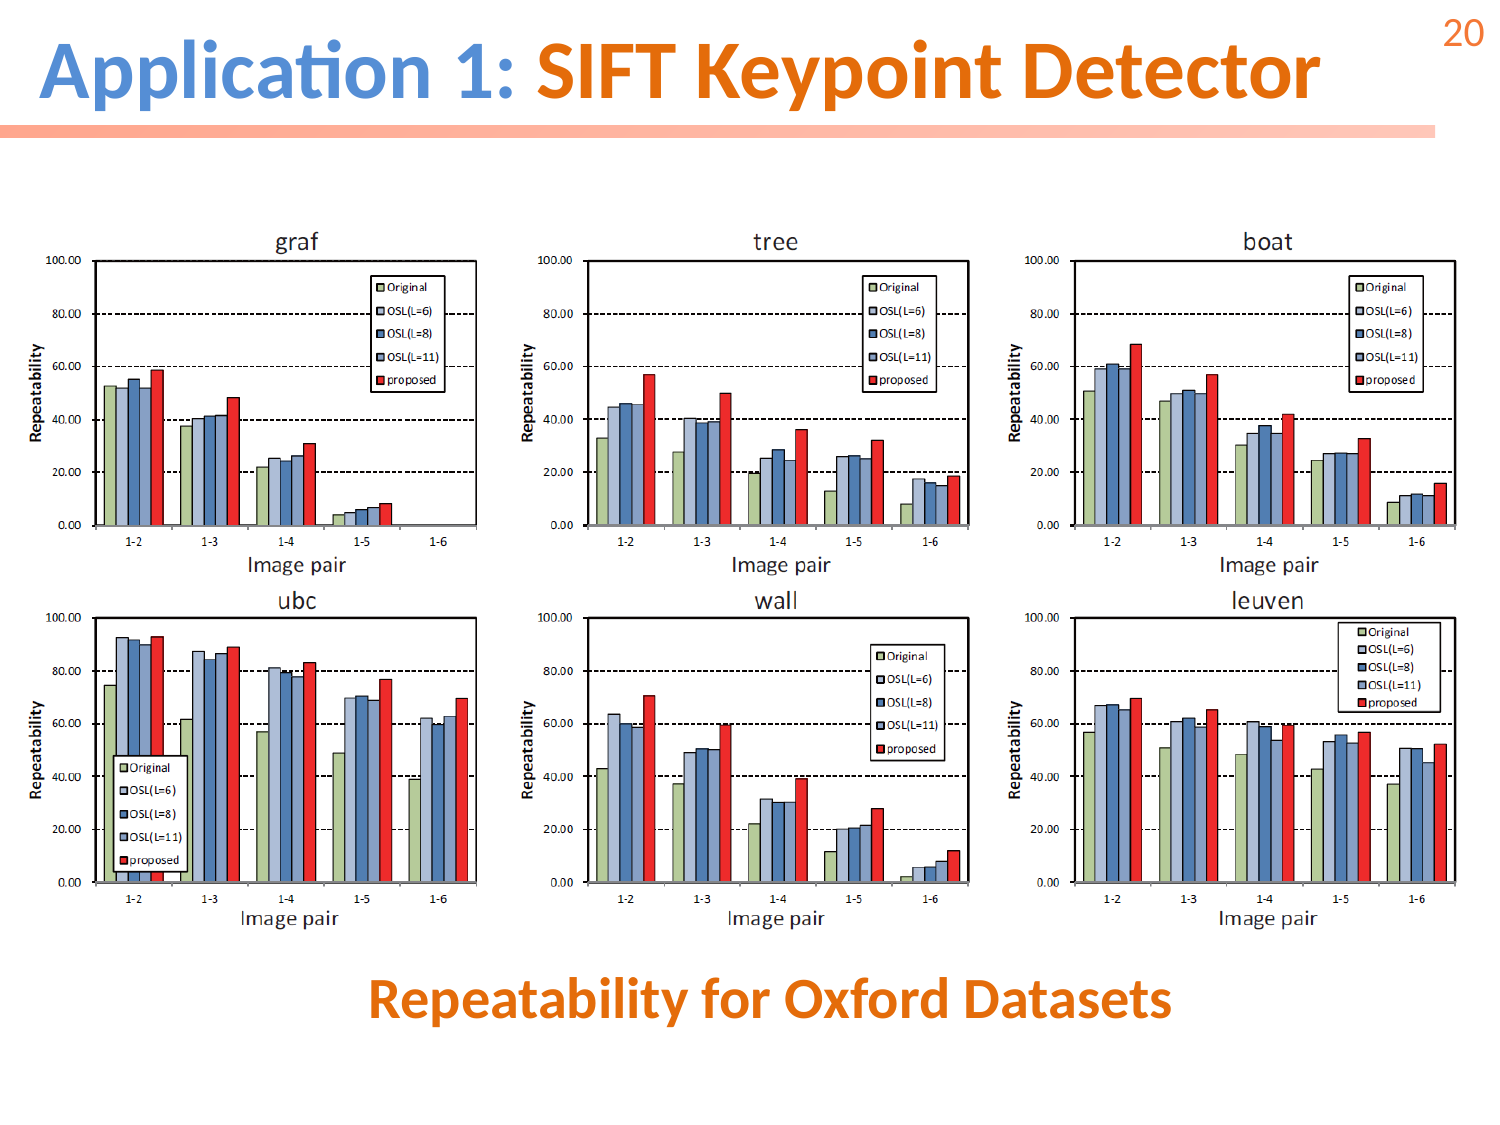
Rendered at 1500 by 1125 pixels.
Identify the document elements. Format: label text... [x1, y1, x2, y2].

picture [0, 196, 1479, 953]
slide_number 20 [1149, 0, 1500, 60]
text_box Application 1: SIFT Keypoint Detector [25, 7, 1338, 123]
text_box [0, 123, 1437, 139]
text_box Repeatability for Oxford Datasets [353, 960, 1202, 1038]
